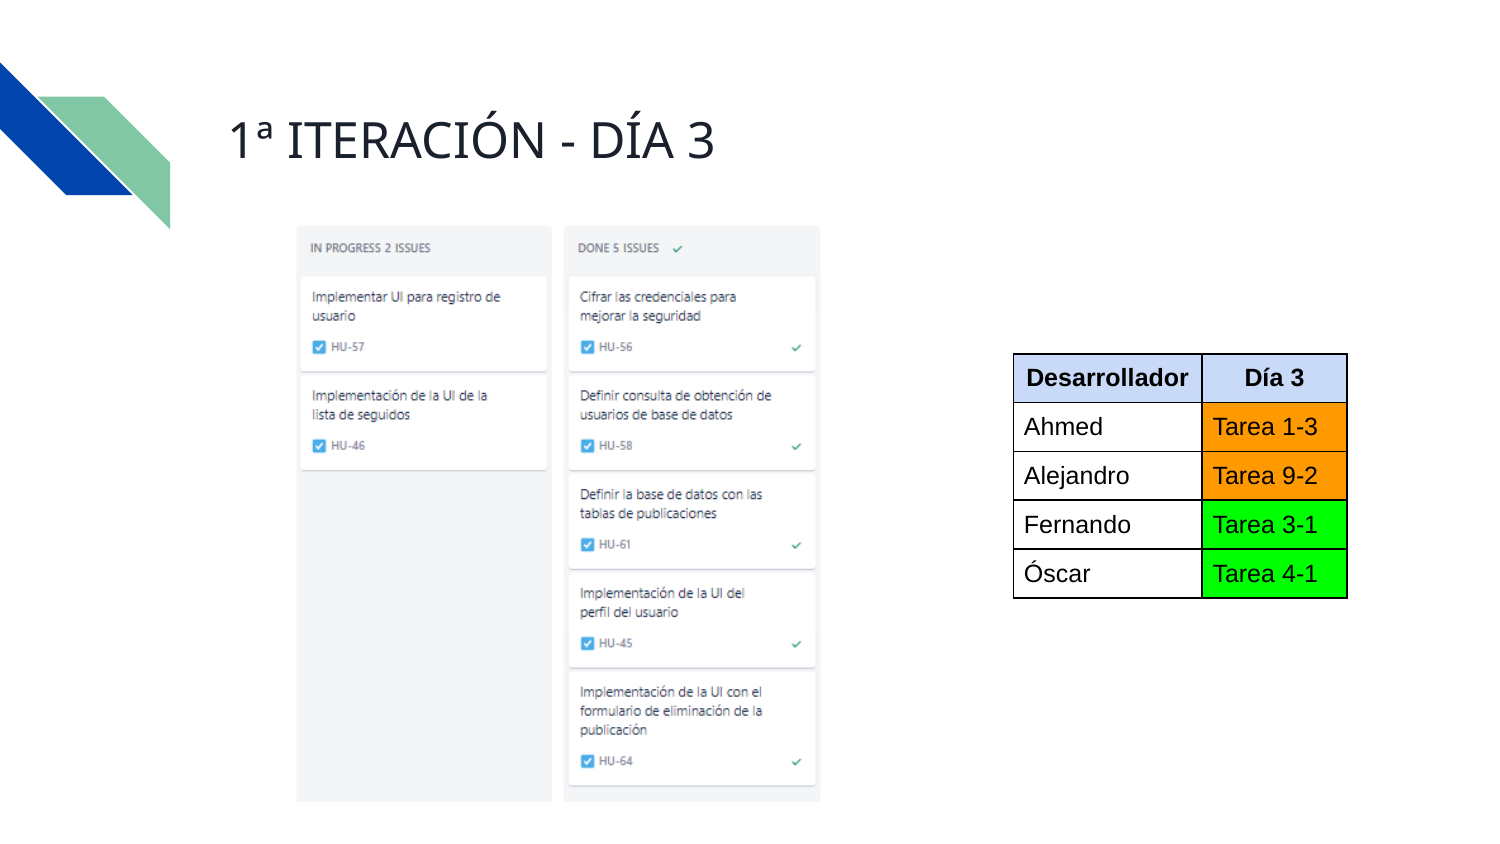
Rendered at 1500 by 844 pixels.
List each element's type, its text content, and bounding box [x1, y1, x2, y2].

table_cell Alejandro [1014, 452, 1201, 499]
table_cell Ahmed [1014, 403, 1201, 451]
table_header Día 3 [1203, 355, 1346, 402]
table_cell Tarea 9-2 [1203, 452, 1346, 499]
table_cell Tarea 3-1 [1203, 501, 1346, 548]
table_cell Tarea 4-1 [1203, 550, 1346, 597]
title 1ª ITERACIÓN - DÍA 3 [212, 64, 1368, 215]
table_cell Fernando [1014, 501, 1201, 548]
picture [288, 222, 822, 802]
table_cell Óscar [1014, 550, 1201, 597]
table_header Desarrollador [1014, 355, 1201, 402]
table_cell Tarea 1-3 [1203, 403, 1346, 451]
